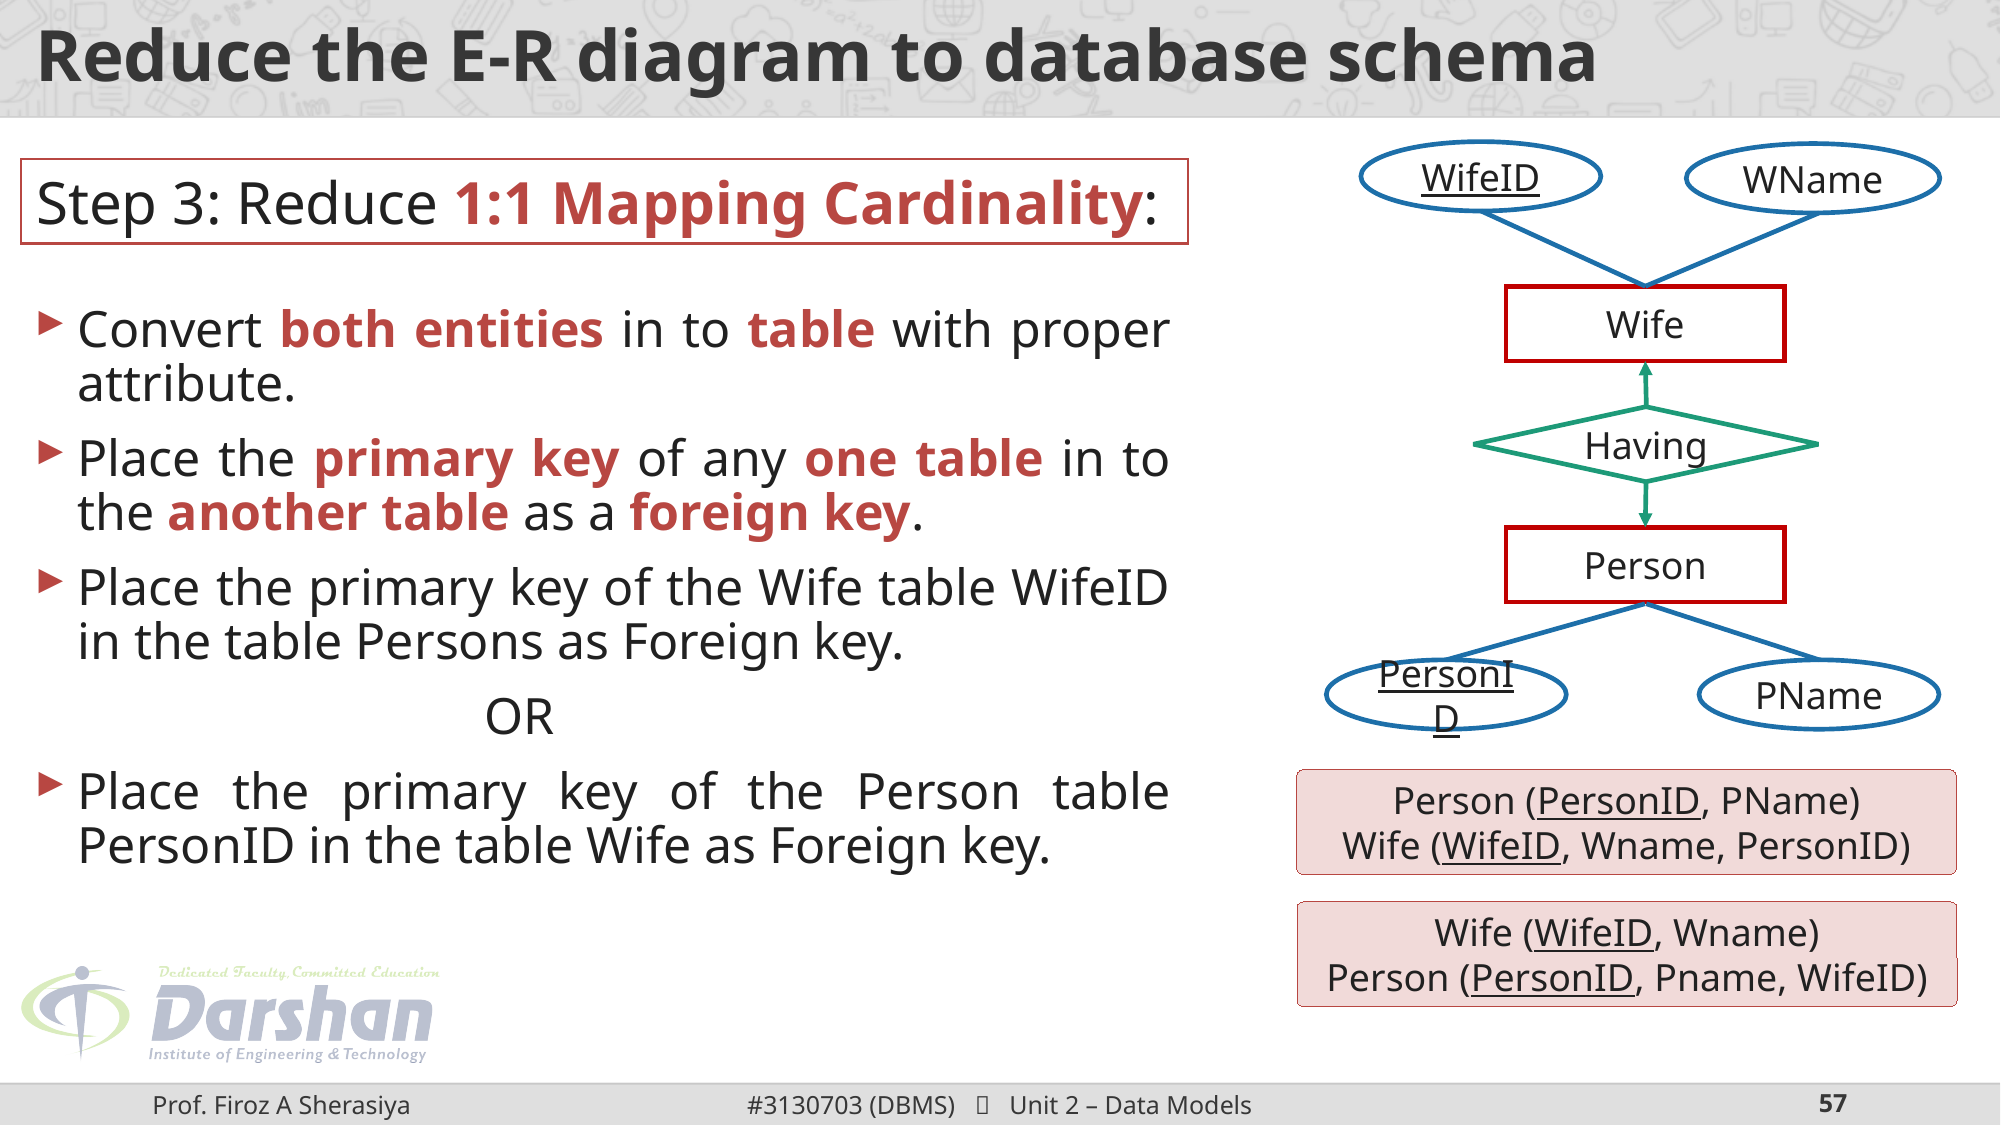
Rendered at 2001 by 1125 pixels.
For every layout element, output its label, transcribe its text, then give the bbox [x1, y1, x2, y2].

text_box PName [1697, 658, 1941, 731]
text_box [1480, 210, 1646, 287]
list Convert both entities in to table with proper attribute. Place the primary key of any one table in to the another table as a foreign key. Place the primary key of the Wife table WifeID in the table Persons as Foreign key. OR Place the primary key of the Person table PersonID in the table Wife as Foreign key. [19, 141, 1187, 1059]
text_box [1646, 603, 1820, 660]
text_box PersonID [1325, 658, 1568, 731]
text_box Step 3: Reduce 1:1 Mapping Cardinality: [20, 158, 1189, 245]
text_box Person (PersonID, PName) Wife (WifeID, Wname, PersonID) [1296, 769, 1957, 875]
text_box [1446, 603, 1645, 660]
text_box WifeID [1359, 140, 1602, 213]
text_box Wife (WifeID, Wname) Person (PersonID, Pname, WifeID) [1297, 901, 1958, 1007]
text_box WName [1685, 142, 1941, 214]
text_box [1645, 212, 1820, 287]
title Reduce the E-R diagram to database schema [0, 0, 2000, 117]
text_box ISA [21, 1059, 440, 1063]
text_box Having [1473, 406, 1819, 483]
text_box Person [1505, 526, 1786, 603]
text_box Wife [1505, 287, 1786, 362]
